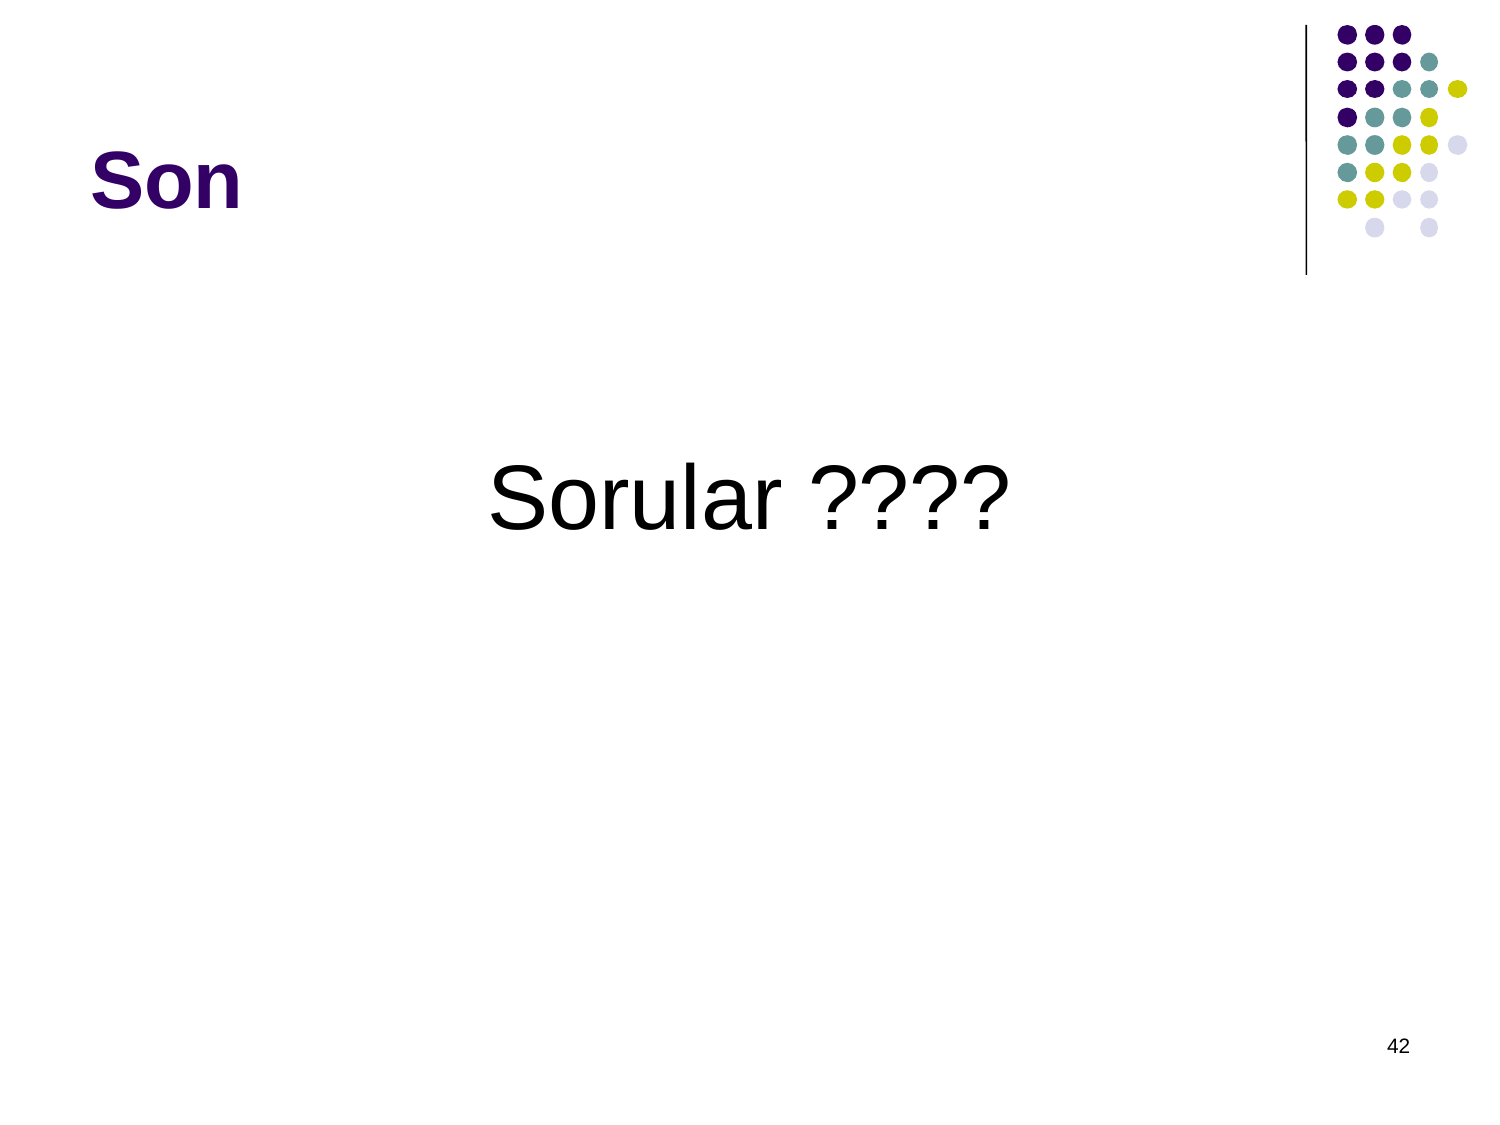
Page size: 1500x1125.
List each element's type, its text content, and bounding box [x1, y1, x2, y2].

title Son [75, 20, 1313, 233]
slide_number 42 [1074, 1024, 1426, 1101]
list Sorular ???? [75, 282, 1425, 1006]
